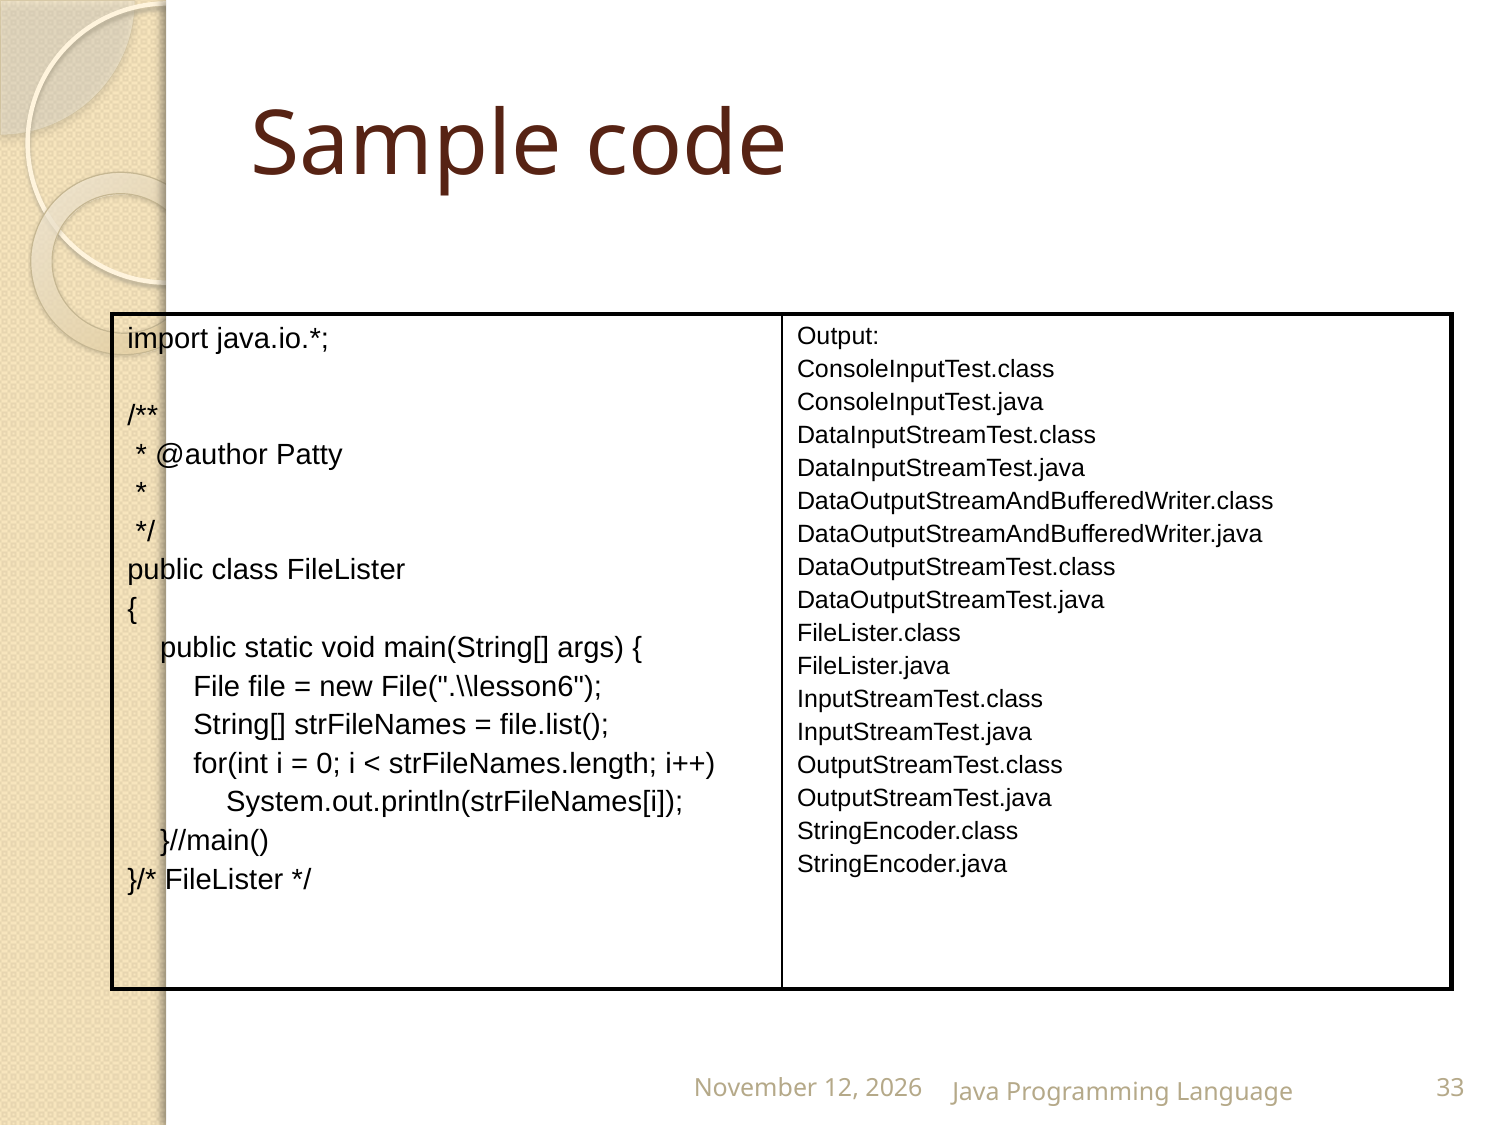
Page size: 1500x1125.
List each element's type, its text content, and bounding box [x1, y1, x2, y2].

table_header Output: ConsoleInputTest.class ConsoleInputTest.java DataInputStreamTest.class DataInputStreamTest.java DataOutputStreamAndBufferedWriter.class DataOutputStreamAndBufferedWriter.java DataOutputStreamTest.class DataOutputStreamTest.java FileLister.class FileLister.java InputStreamTest.class InputStreamTest.java OutputStreamTest.class OutputStreamTest.java StringEncoder.class StringEncoder.java [783, 316, 1449, 987]
title Sample code [235, 45, 1466, 233]
footer Java Programming Language [937, 1034, 1413, 1113]
slide_number 33 [1413, 1034, 1488, 1113]
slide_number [587, 1034, 937, 1113]
table_header import java.io.*; /** * @author Patty * */ public class FileLister { public static void main(String[] args) { File file = new File(".\\lesson6"); String[] strFileNames = file.list(); for(int i = 0; i < strFileNames.length; i++) System.out.println(strFileNames[i]); }//main() }/* FileLister */ [114, 316, 781, 987]
